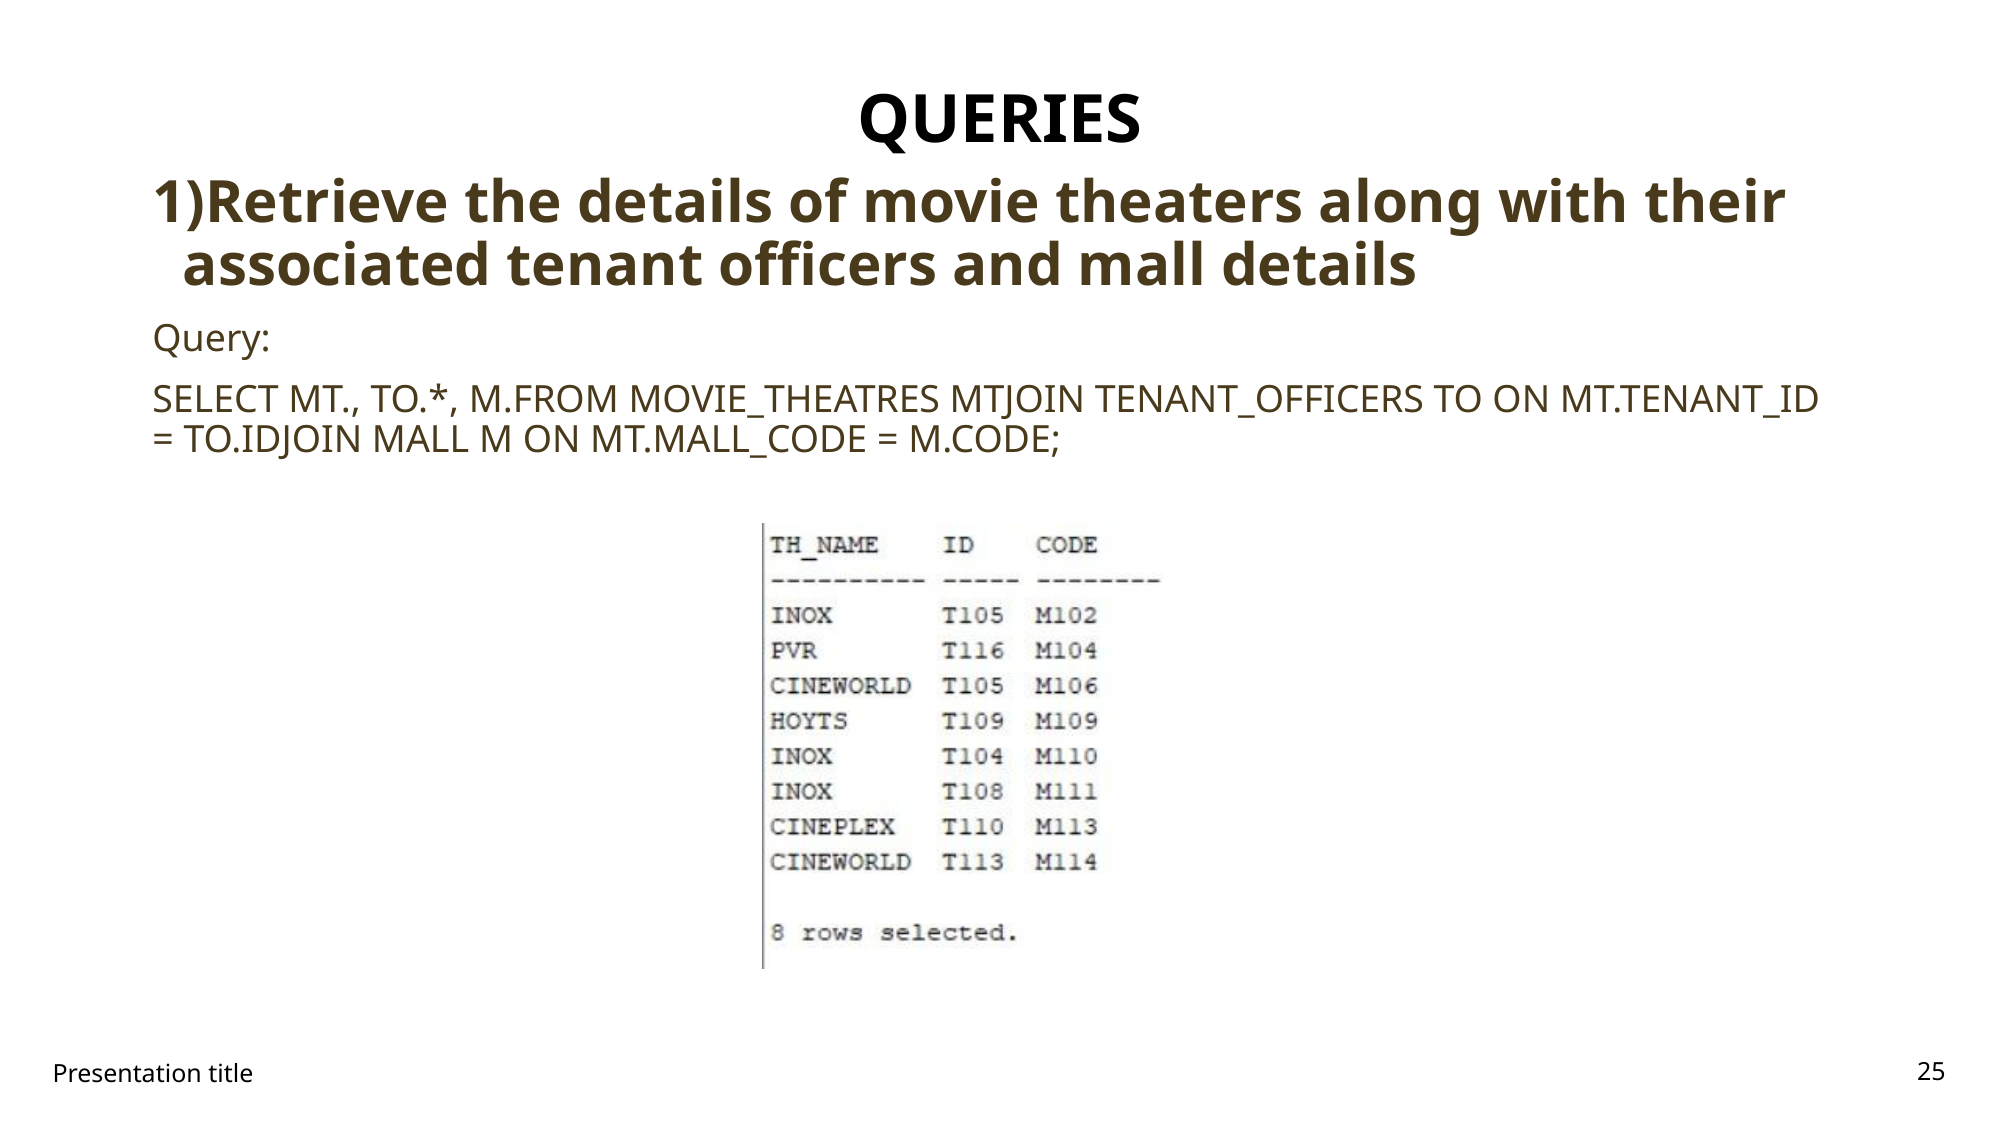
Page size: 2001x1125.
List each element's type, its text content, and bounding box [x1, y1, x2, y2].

footer Presentation title [37, 1042, 713, 1103]
text_box QUERIES [178, 68, 1800, 164]
picture [762, 523, 1198, 969]
list 1)Retrieve the details of movie theaters along with their associated tenant officers and mall details Query: SELECT MT., TO.*, M.FROM MOVIE_THEATRES MTJOIN TENANT_OFFICERS TO ON MT.TENANT_ID = TO.IDJOIN MALL M ON MT.MALL_CODE = M.CODE; [137, 164, 1863, 1043]
slide_number 25 [1510, 1042, 1961, 1103]
